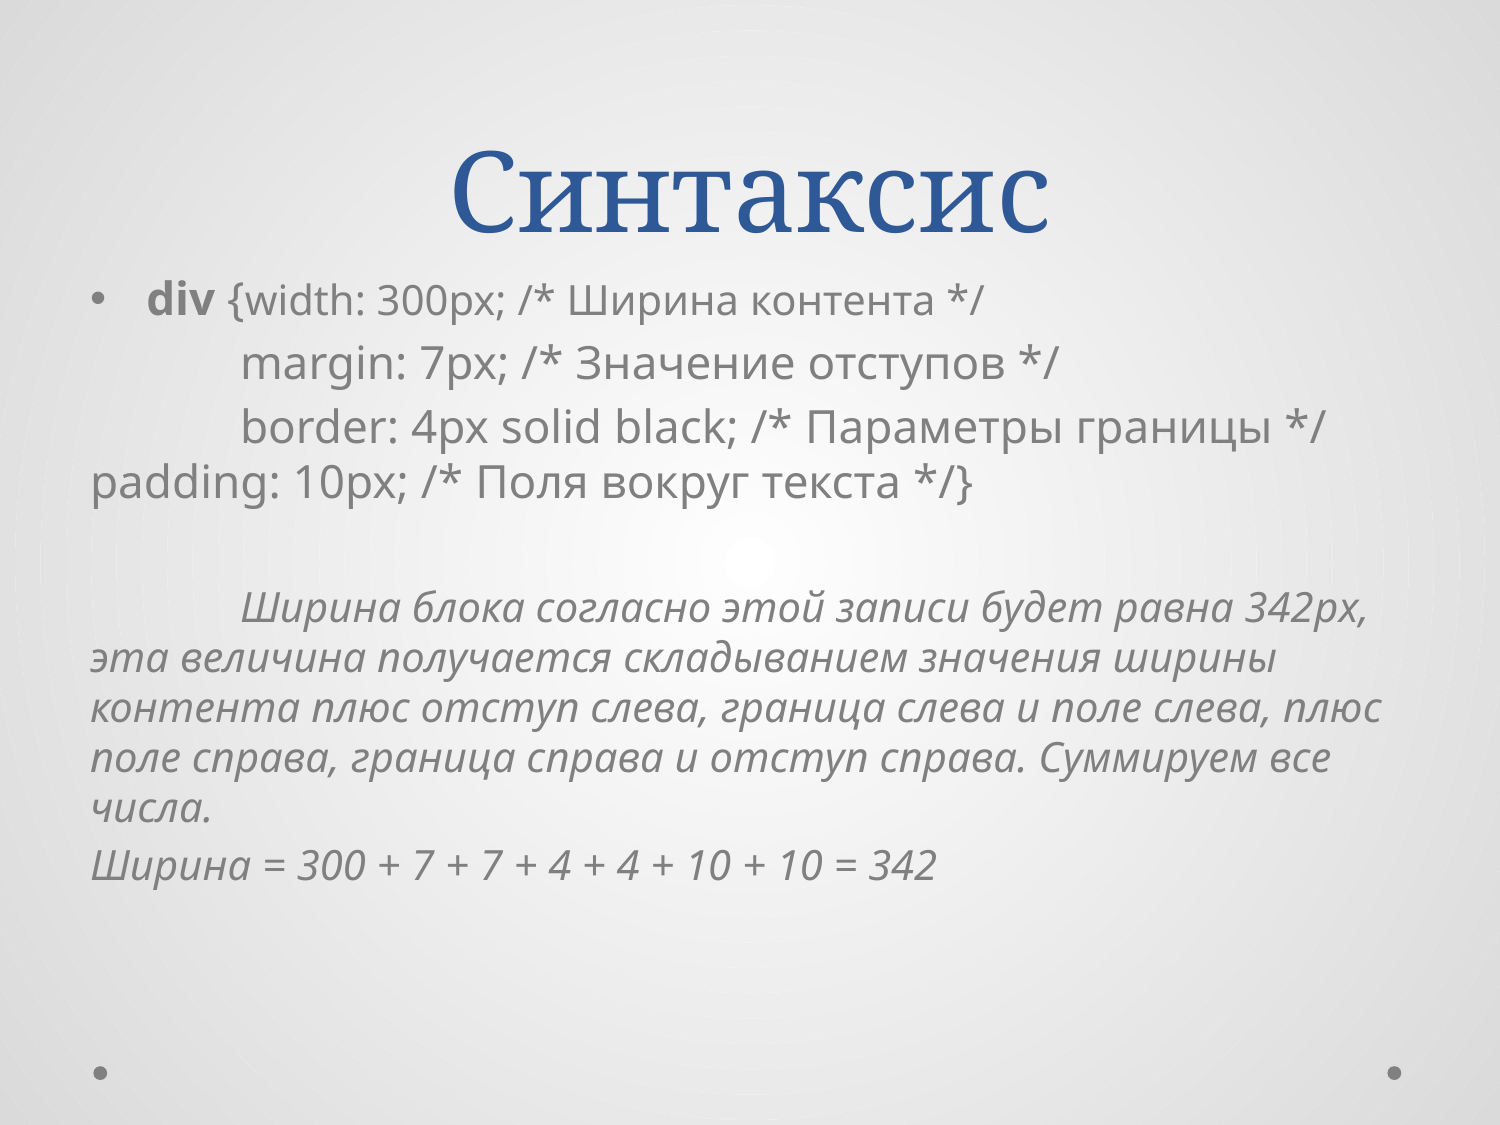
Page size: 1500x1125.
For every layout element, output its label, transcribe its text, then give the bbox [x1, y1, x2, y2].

title Синтаксис [75, 0, 1425, 262]
list div {width: 300px; /* Ширина контента */ margin: 7px; /* Значение отступов */ border: 4px solid black; /* Параметры границы */ padding: 10px; /* Поля вокруг текста */} Ширина блока согласно этой записи будет равна 342px, эта величина получается складыванием значения ширины контента плюс отступ слева, граница слева и поле слева, плюс поле справа, граница справа и отступ справа. Суммируем все числа. Ширина = 300 + 7 + 7 + 4 + 4 + 10 + 10 = 342 [75, 262, 1459, 1005]
